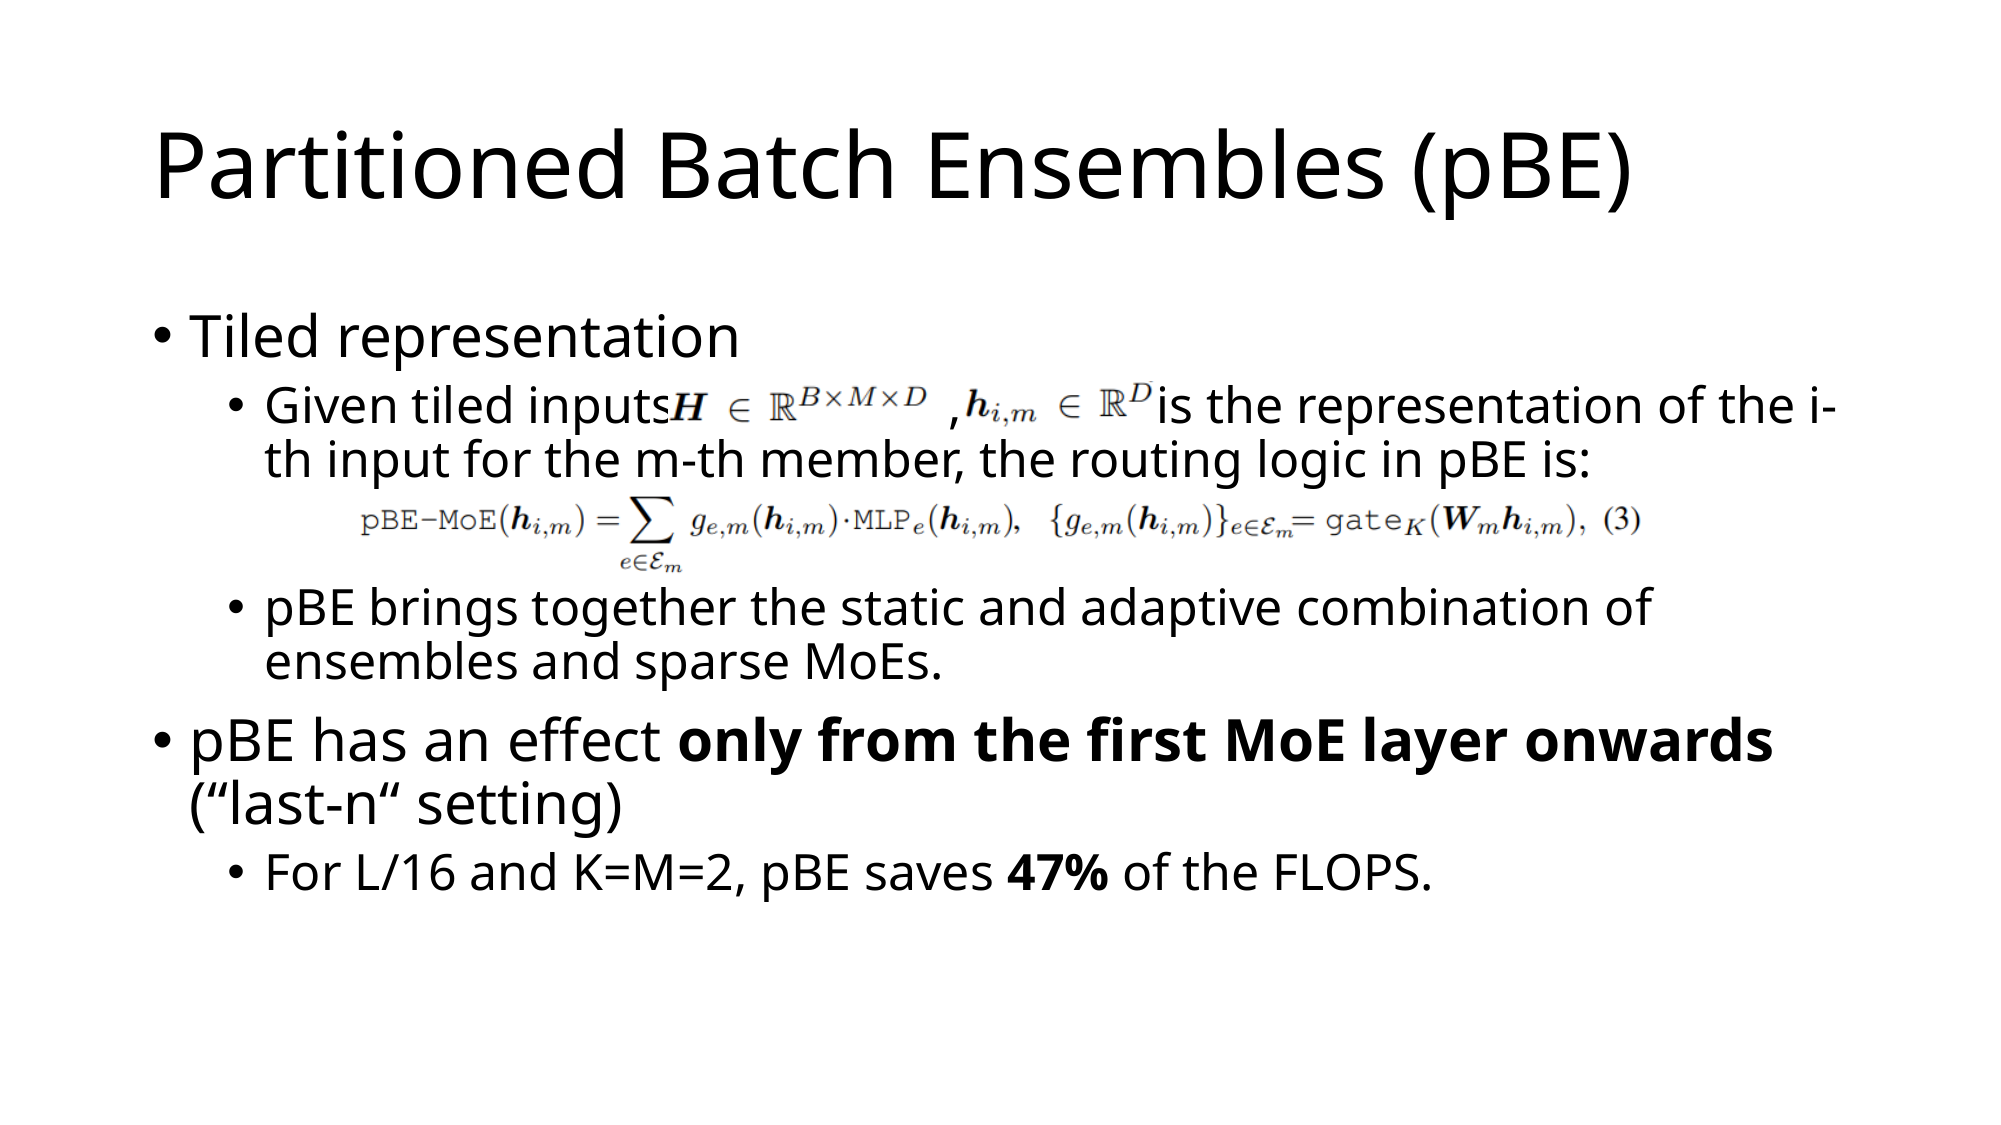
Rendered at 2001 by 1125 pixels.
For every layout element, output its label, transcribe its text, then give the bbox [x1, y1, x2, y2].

title Partitioned Batch Ensembles (pBE) [137, 59, 1863, 278]
picture [349, 492, 1651, 577]
list Tiled representation Given tiled inputs , is the representation of the i-th input for the m-th member, the routing logic in pBE is: pBE brings together the static and adaptive combination of ensembles and sparse MoEs. pBE has an effect only from the first MoE layer onwards (“last-n“ setting) For L/16 and K=M=2, pBE saves 47% of the FLOPS. [137, 299, 1863, 1014]
picture [961, 381, 1158, 428]
picture [668, 382, 935, 427]
